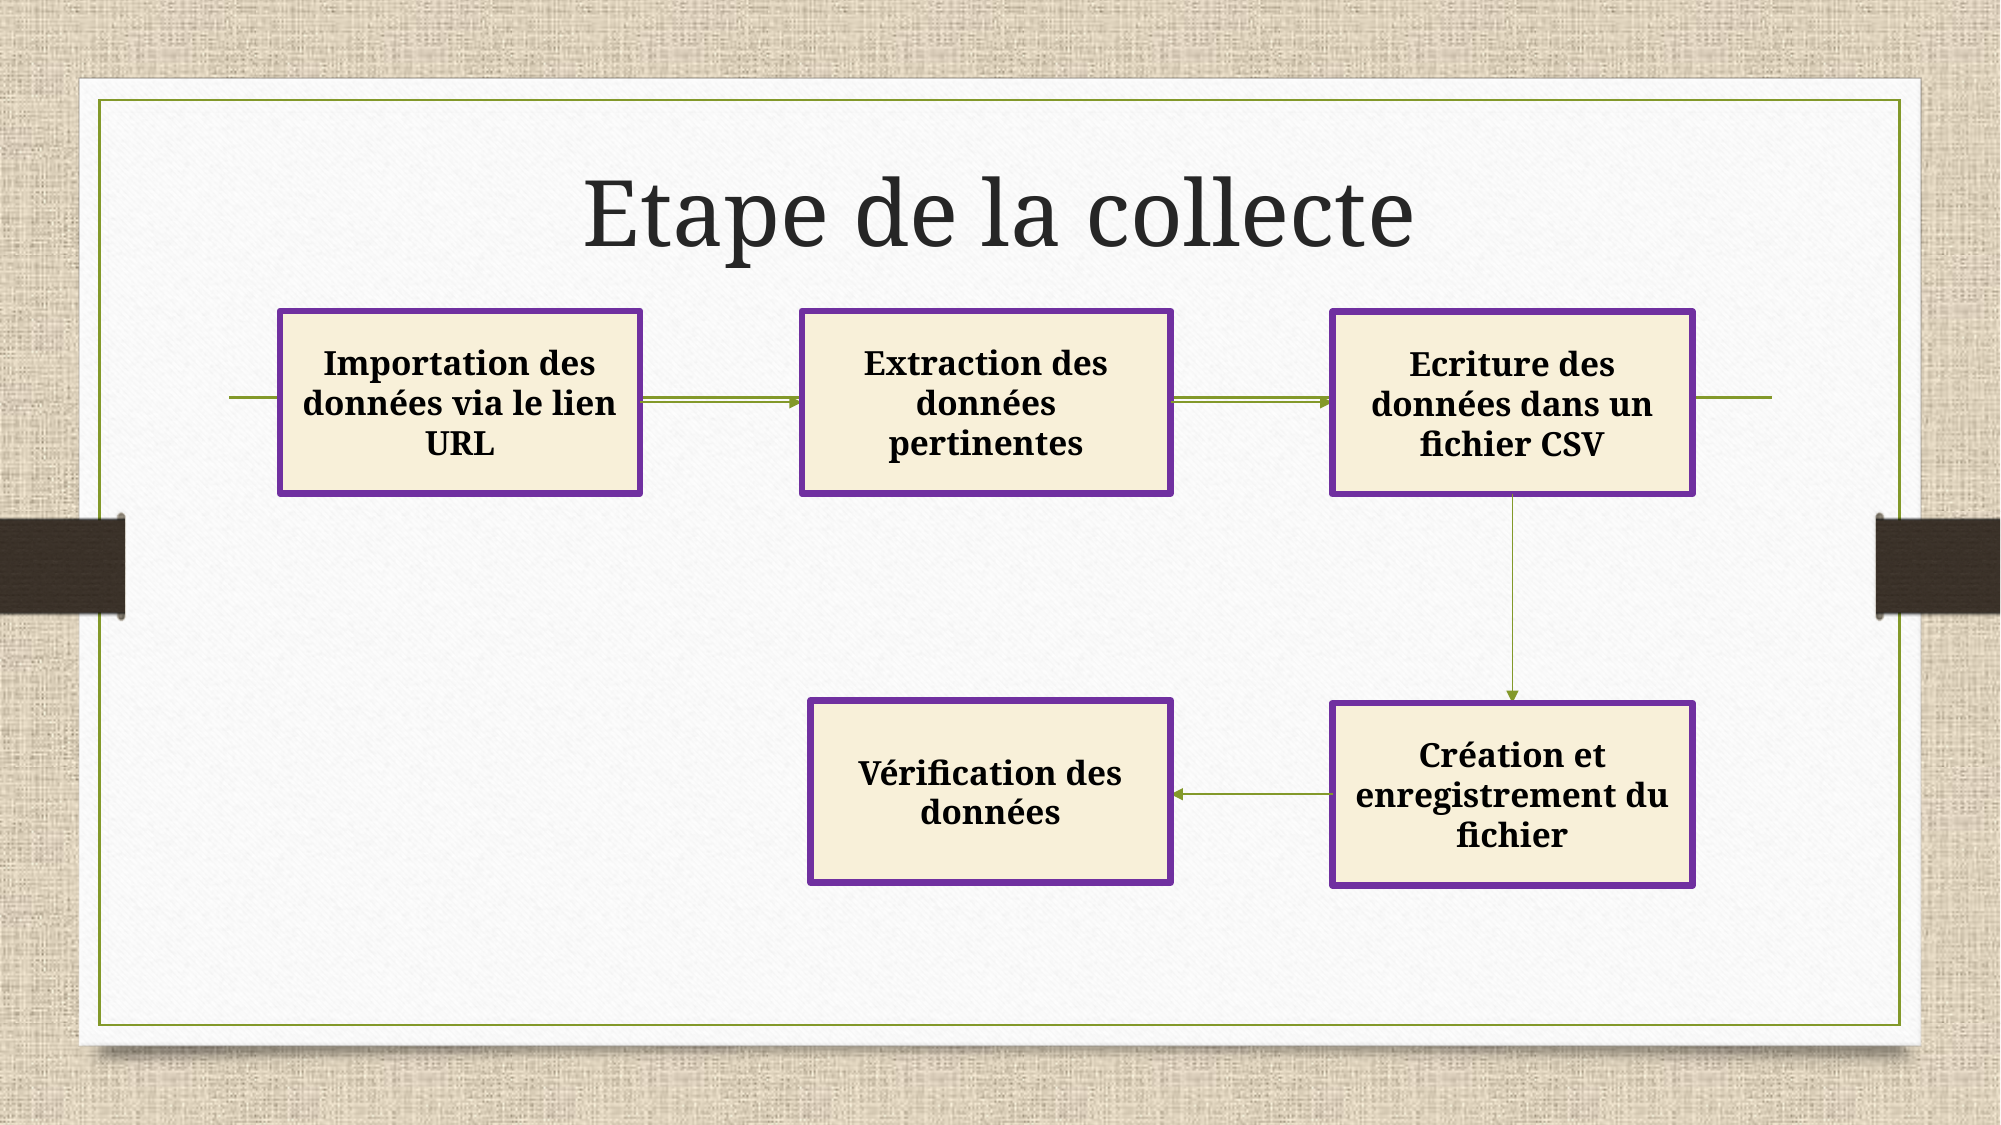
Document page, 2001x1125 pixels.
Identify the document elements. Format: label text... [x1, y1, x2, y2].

list WorldCloud après traitements [1183, 796, 1329, 800]
picture [0, 0, 2001, 1125]
text_box Extraction des données pertinentes [799, 308, 1174, 497]
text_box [1174, 403, 1320, 407]
text_box Création et enregistrement du fichier [1329, 700, 1696, 889]
text_box Ecriture des données dans un fichier CSV [1329, 308, 1696, 497]
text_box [643, 403, 789, 407]
title Etape de la collecte [212, 102, 1788, 317]
text_box Vérification des données [807, 697, 1174, 886]
text_box Importation des données via le lien URL [277, 308, 643, 497]
